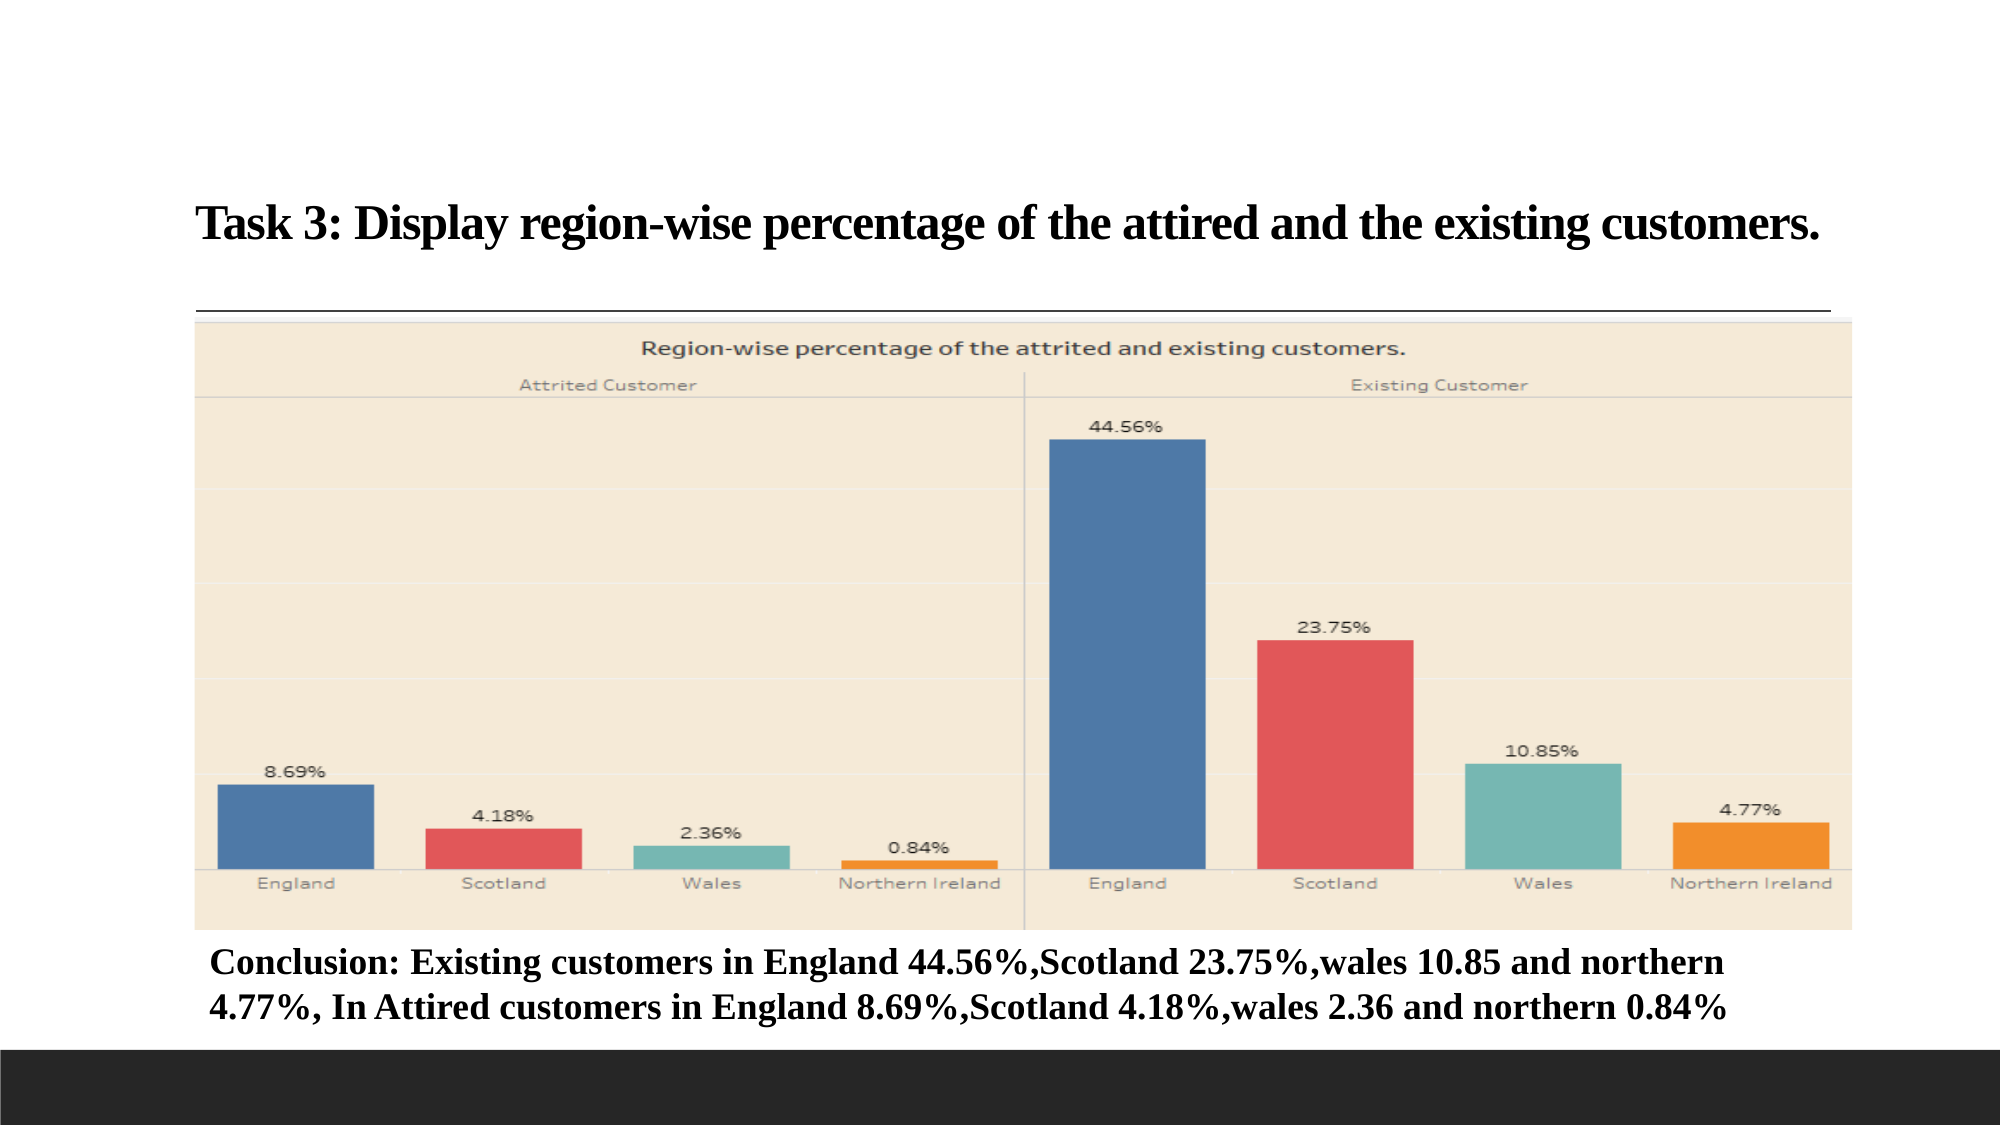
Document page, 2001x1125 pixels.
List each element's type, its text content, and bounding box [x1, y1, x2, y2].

picture [194, 316, 1853, 930]
text_box Conclusion: Existing customers in England 44.56%,Scotland 23.75%,wales 10.85 and northern 4.77%, In Attired customers in England 8.69%,Scotland 4.18%,wales 2.36 and northern 0.84% [194, 938, 1790, 1034]
title Task 3: Display region-wise percentage of the attired and the existing customers. [180, 142, 1946, 258]
